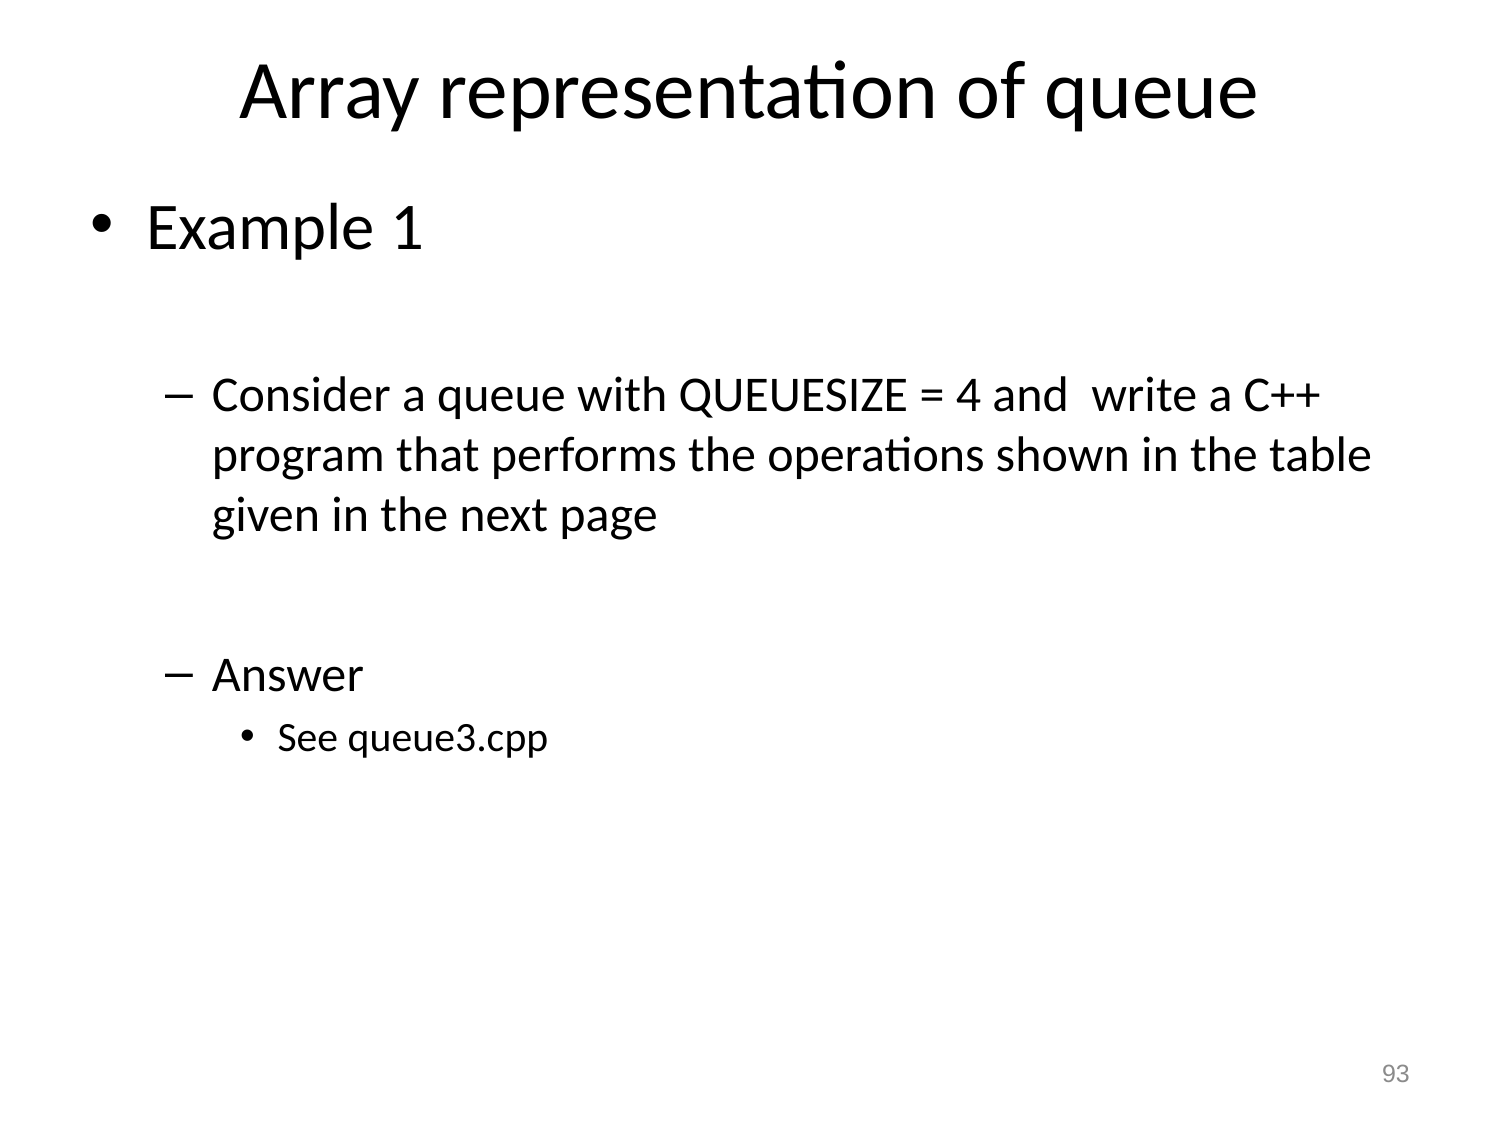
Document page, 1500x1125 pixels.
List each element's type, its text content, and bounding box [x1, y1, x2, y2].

list Example 1 Consider a queue with QUEUESIZE = 4 and write a C++ program that performs the operations shown in the table given in the next page Answer See queue3.cpp [75, 174, 1425, 1075]
title Array representation of queue [75, 45, 1425, 125]
slide_number 93 [1074, 1075, 1425, 1103]
